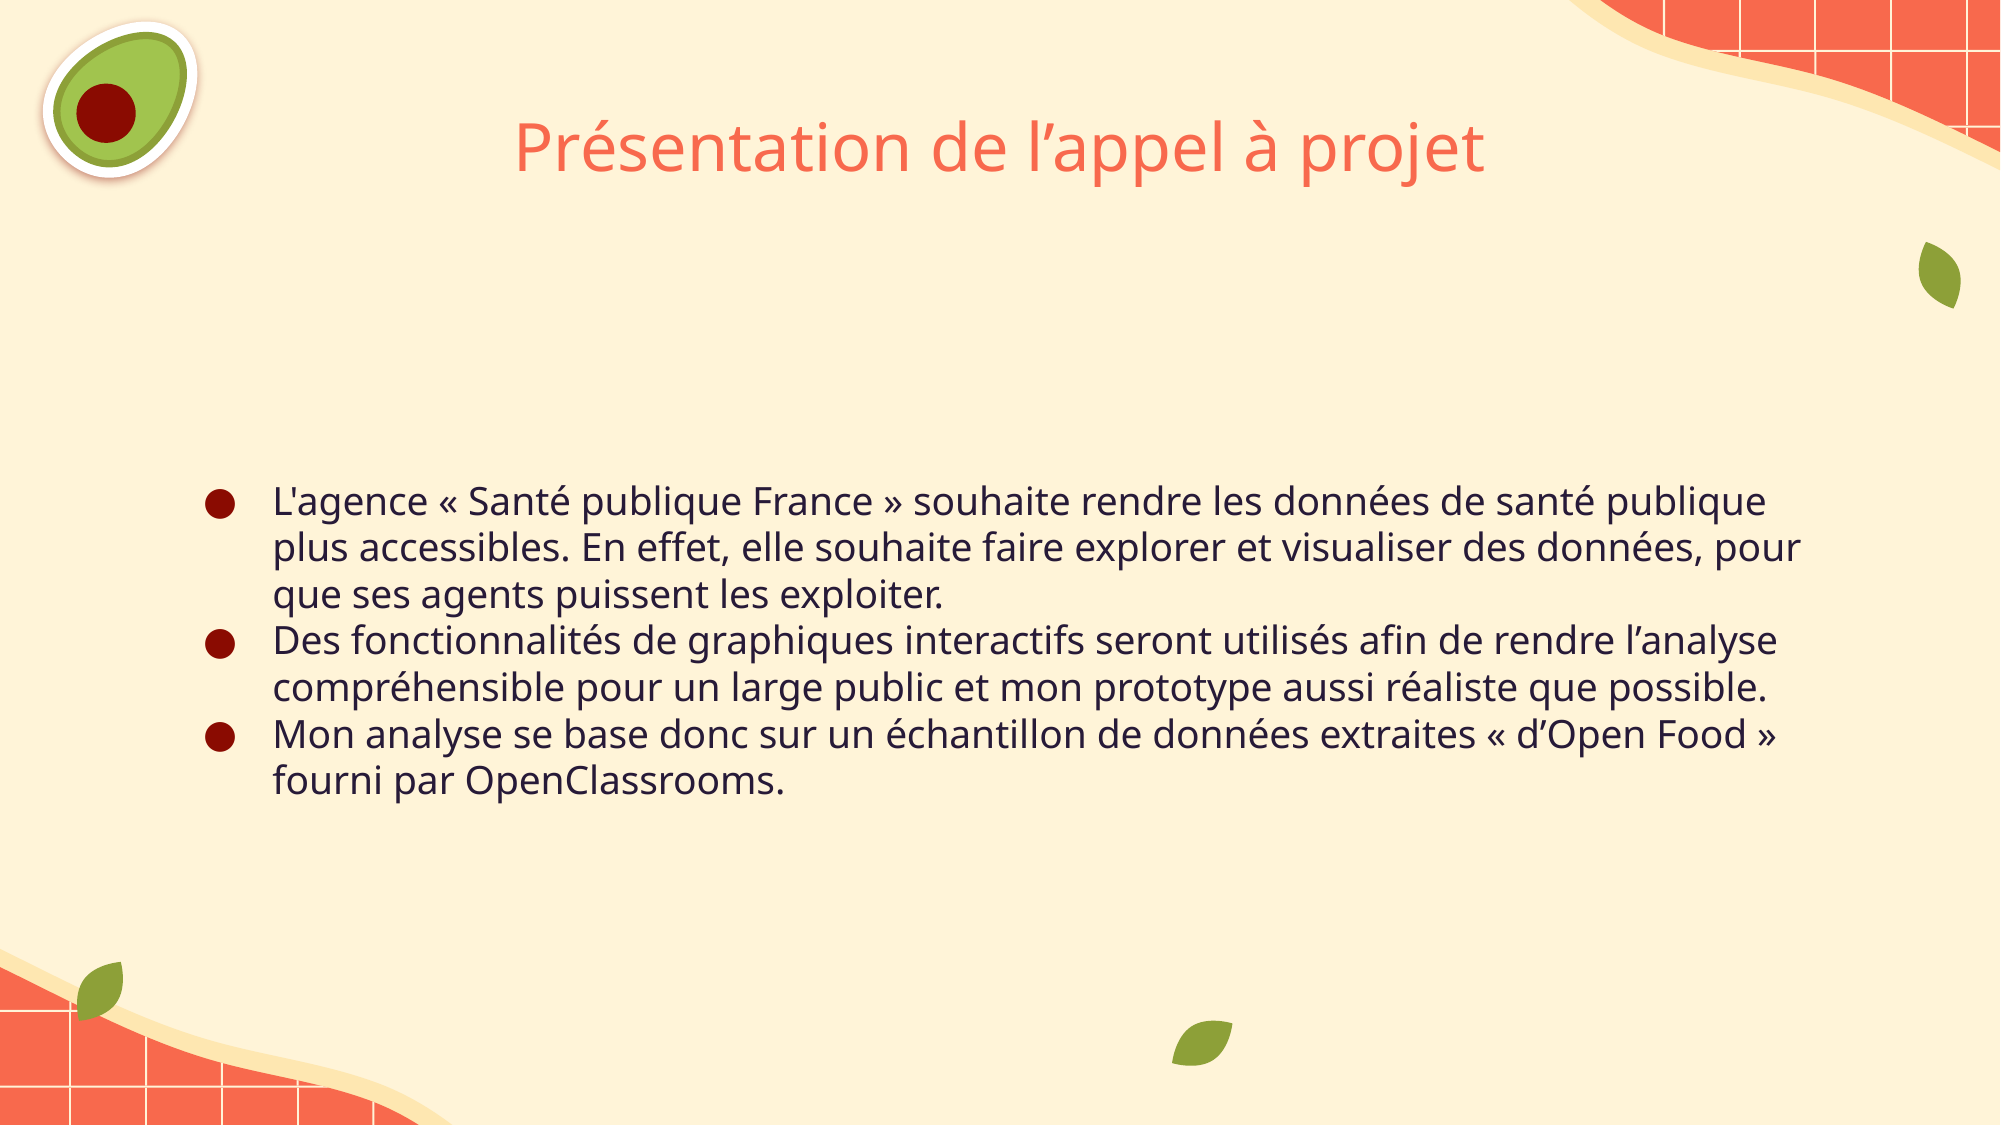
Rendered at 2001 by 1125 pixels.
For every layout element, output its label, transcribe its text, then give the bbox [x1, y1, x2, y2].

title Présentation de l’appel à projet [157, 97, 1843, 193]
list L'agence « Santé publique France » souhaite rendre les données de santé publique plus accessibles. En effet, elle souhaite faire explorer et visualiser des données, pour que ses agents puissent les exploiter. Des fonctionnalités de graphiques interactifs seront utilisés afin de rendre l’analyse compréhensible pour un large public et mon prototype aussi réaliste que possible. Mon analyse se base donc sur un échantillon de données extraites « d’Open Food » fourni par OpenClassrooms. [157, 265, 1843, 1014]
